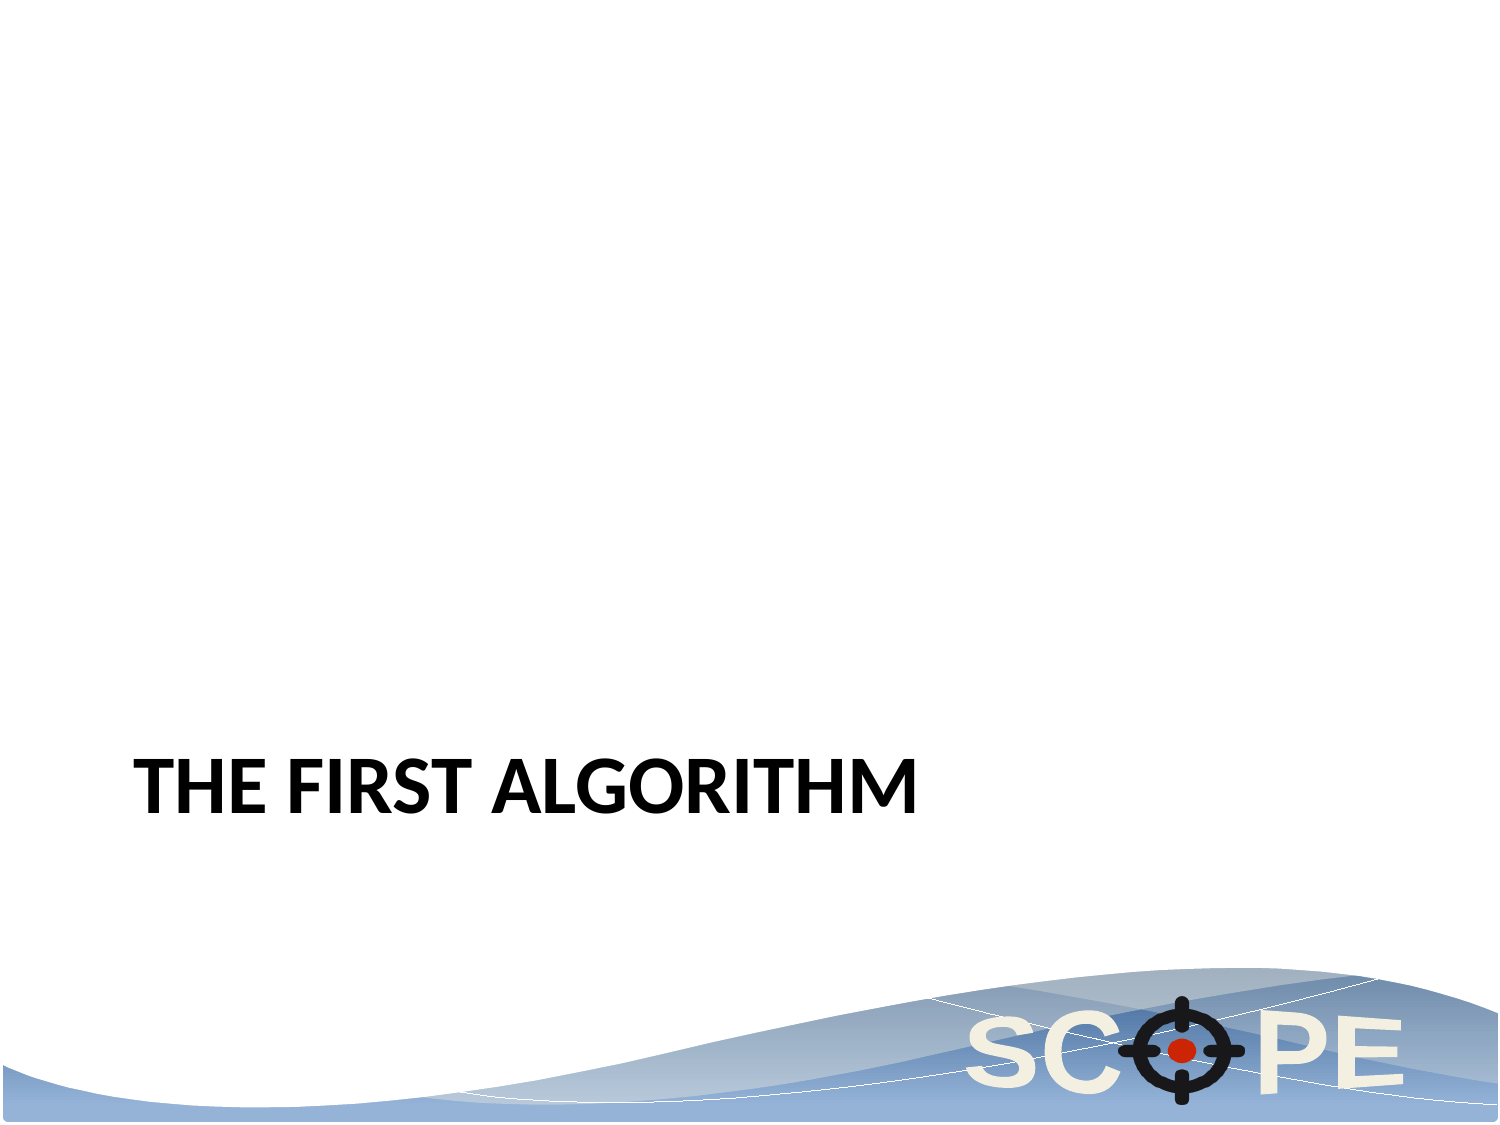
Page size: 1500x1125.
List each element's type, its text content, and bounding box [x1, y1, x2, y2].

picture [1118, 996, 1245, 1105]
title The first algorithm [118, 722, 1394, 947]
